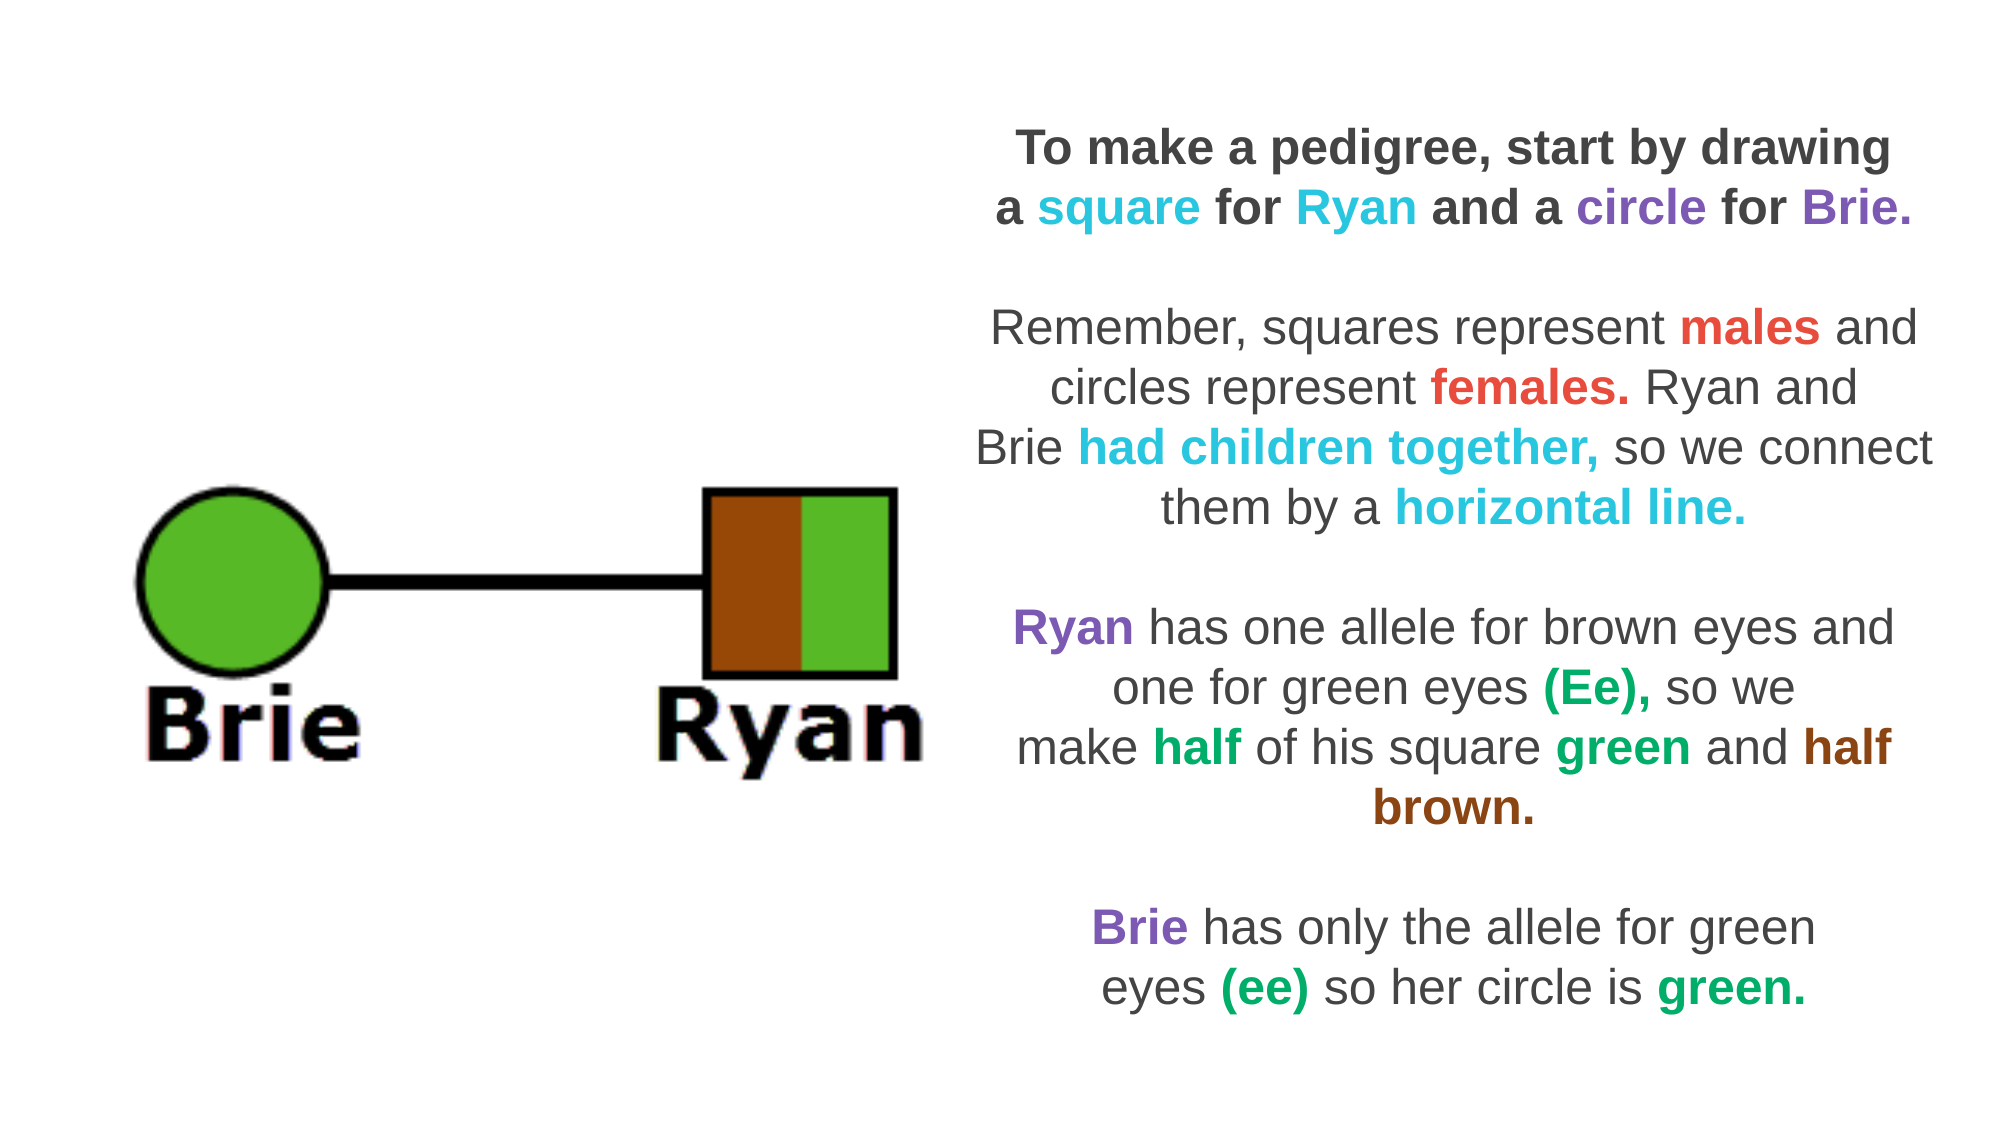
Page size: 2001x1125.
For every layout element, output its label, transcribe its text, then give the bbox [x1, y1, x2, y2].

text_box To make a pedigree, start by drawing a square for Ryan and a circle for Brie. Remember, squares represent males and circles represent females. Ryan and Brie had children together, so we connect them by a horizontal line. Ryan has one allele for brown eyes and one for green eyes (Ee), so we make half of his square green and half brown. Brie has only the allele for green eyes (ee) so her circle is green. [954, 107, 1955, 1023]
picture [125, 479, 927, 790]
